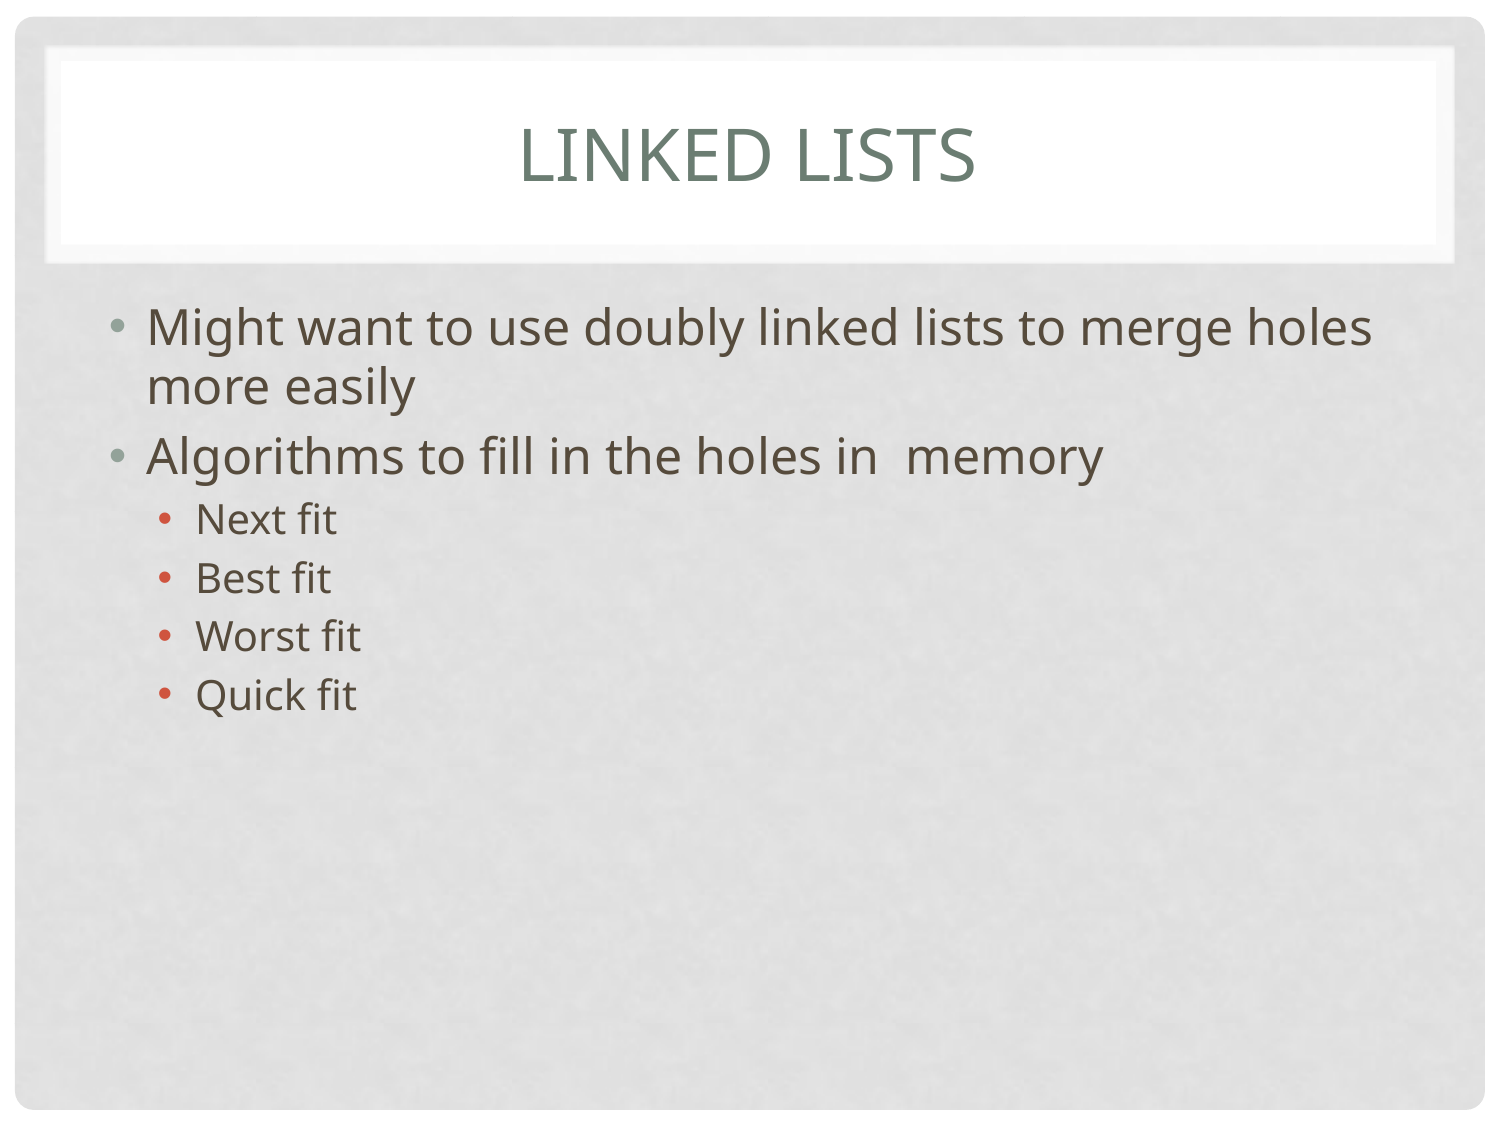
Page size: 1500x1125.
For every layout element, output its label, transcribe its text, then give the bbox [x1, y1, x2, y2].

title Linked Lists [69, 66, 1425, 238]
list Might want to use doubly linked lists to merge holes more easily Algorithms to fill in the holes in memory Next fit Best fit Worst fit Quick fit [75, 287, 1425, 1005]
